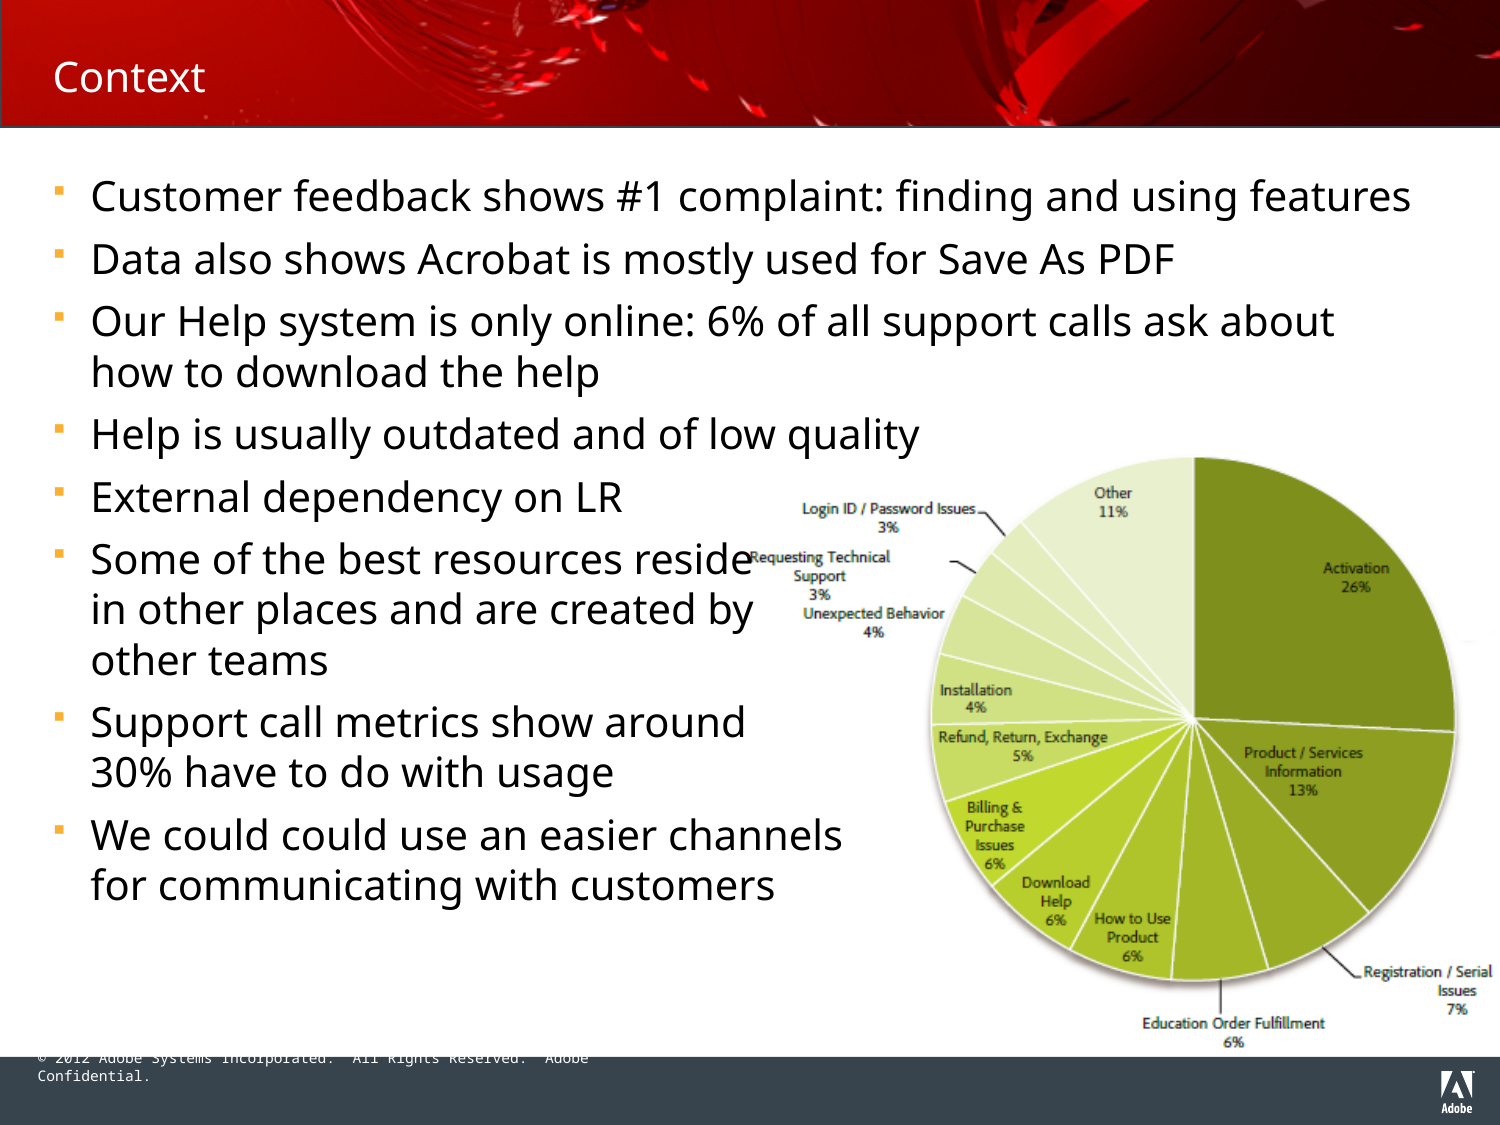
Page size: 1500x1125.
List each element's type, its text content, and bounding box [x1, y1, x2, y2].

picture [1, 0, 1500, 127]
text_box Customer feedback shows #1 complaint: finding and using features Data also shows Acrobat is mostly used for Save As PDF Our Help system is only online: 6% of all support calls ask about how to download the help Help is usually outdated and of low quality External dependency on LR Some of the best resources reside in other places and are created by other teams Support call metrics show around 30% have to do with usage We could could use an easier channels for communicating with customers [37, 162, 1431, 1013]
picture [743, 450, 1496, 1055]
